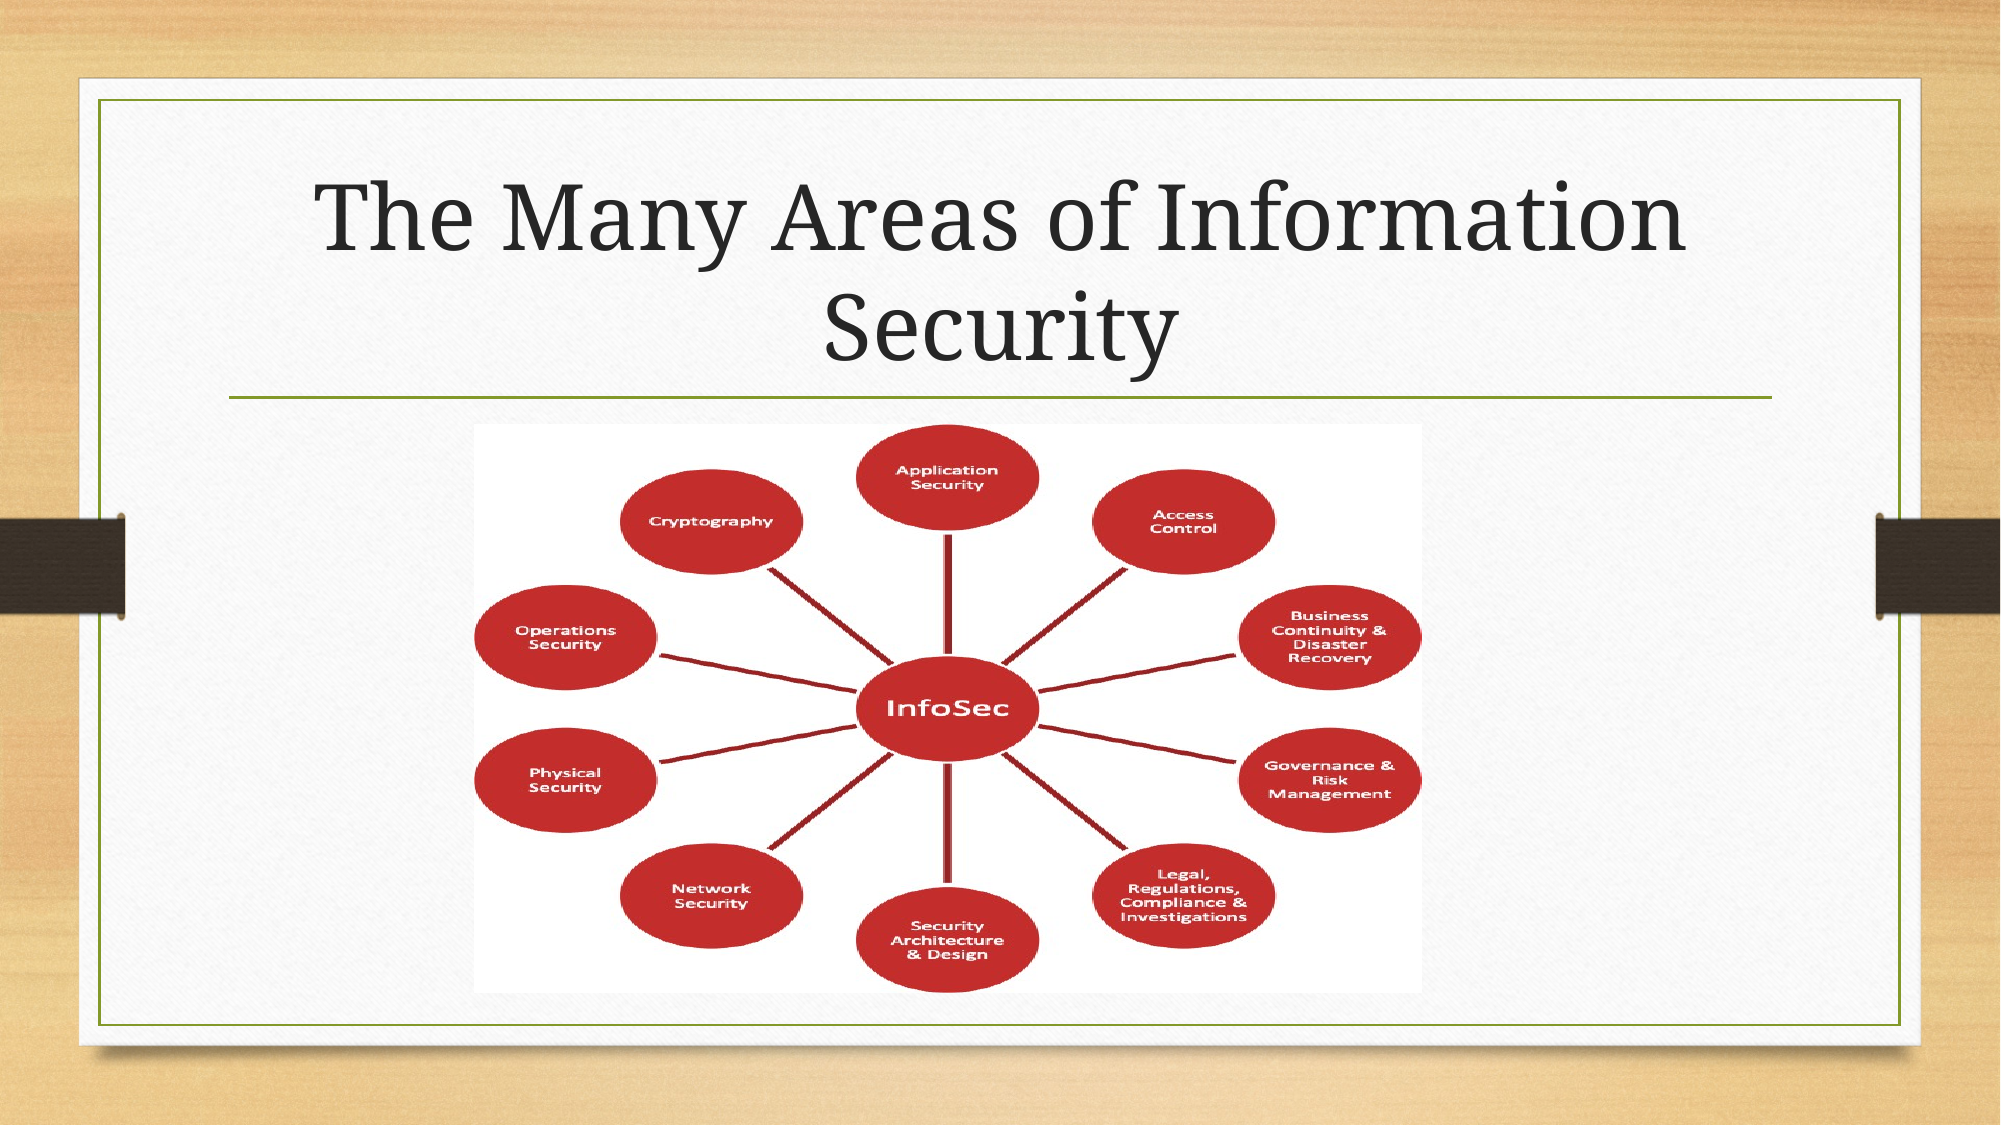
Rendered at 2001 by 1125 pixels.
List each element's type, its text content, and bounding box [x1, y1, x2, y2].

title The Many Areas of Information Security [212, 156, 1788, 380]
picture [0, 0, 2001, 1125]
